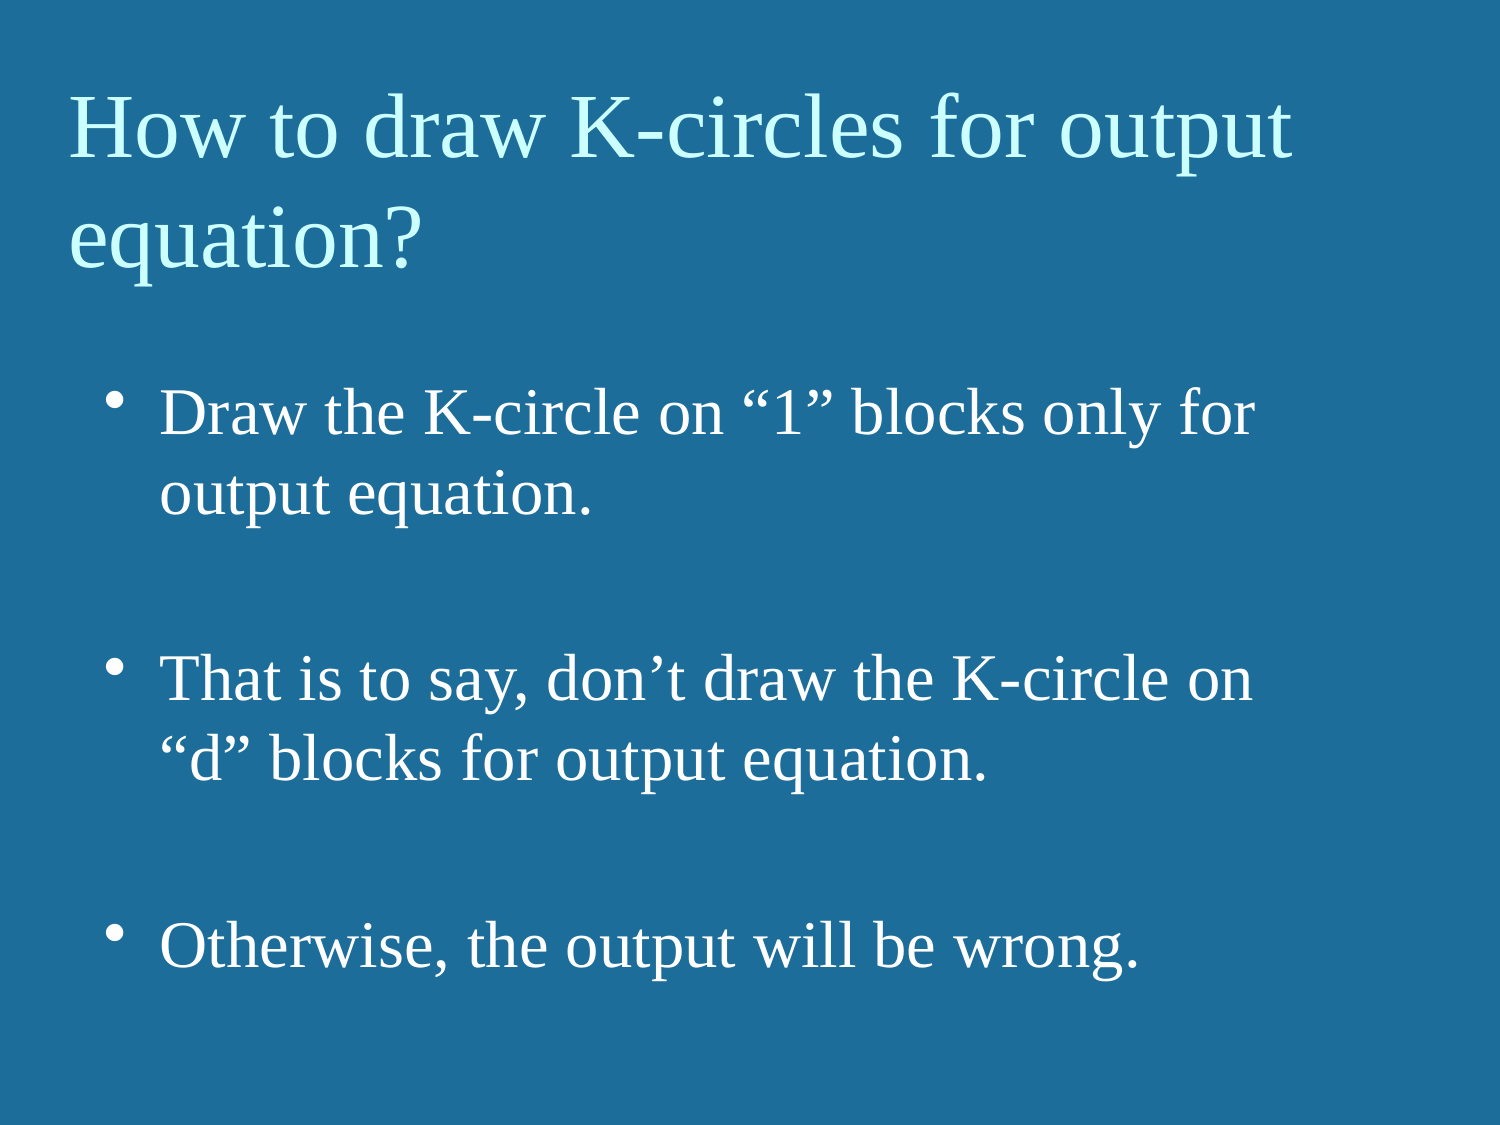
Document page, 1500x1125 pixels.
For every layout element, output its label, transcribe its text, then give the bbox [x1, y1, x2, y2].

title How to draw K-circles for output equation? [53, 56, 1329, 294]
list Draw the K-circle on “1” blocks only for output equation. That is to say, don’t draw the K-circle on “d” blocks for output equation. Otherwise, the output will be wrong. [88, 360, 1376, 1035]
